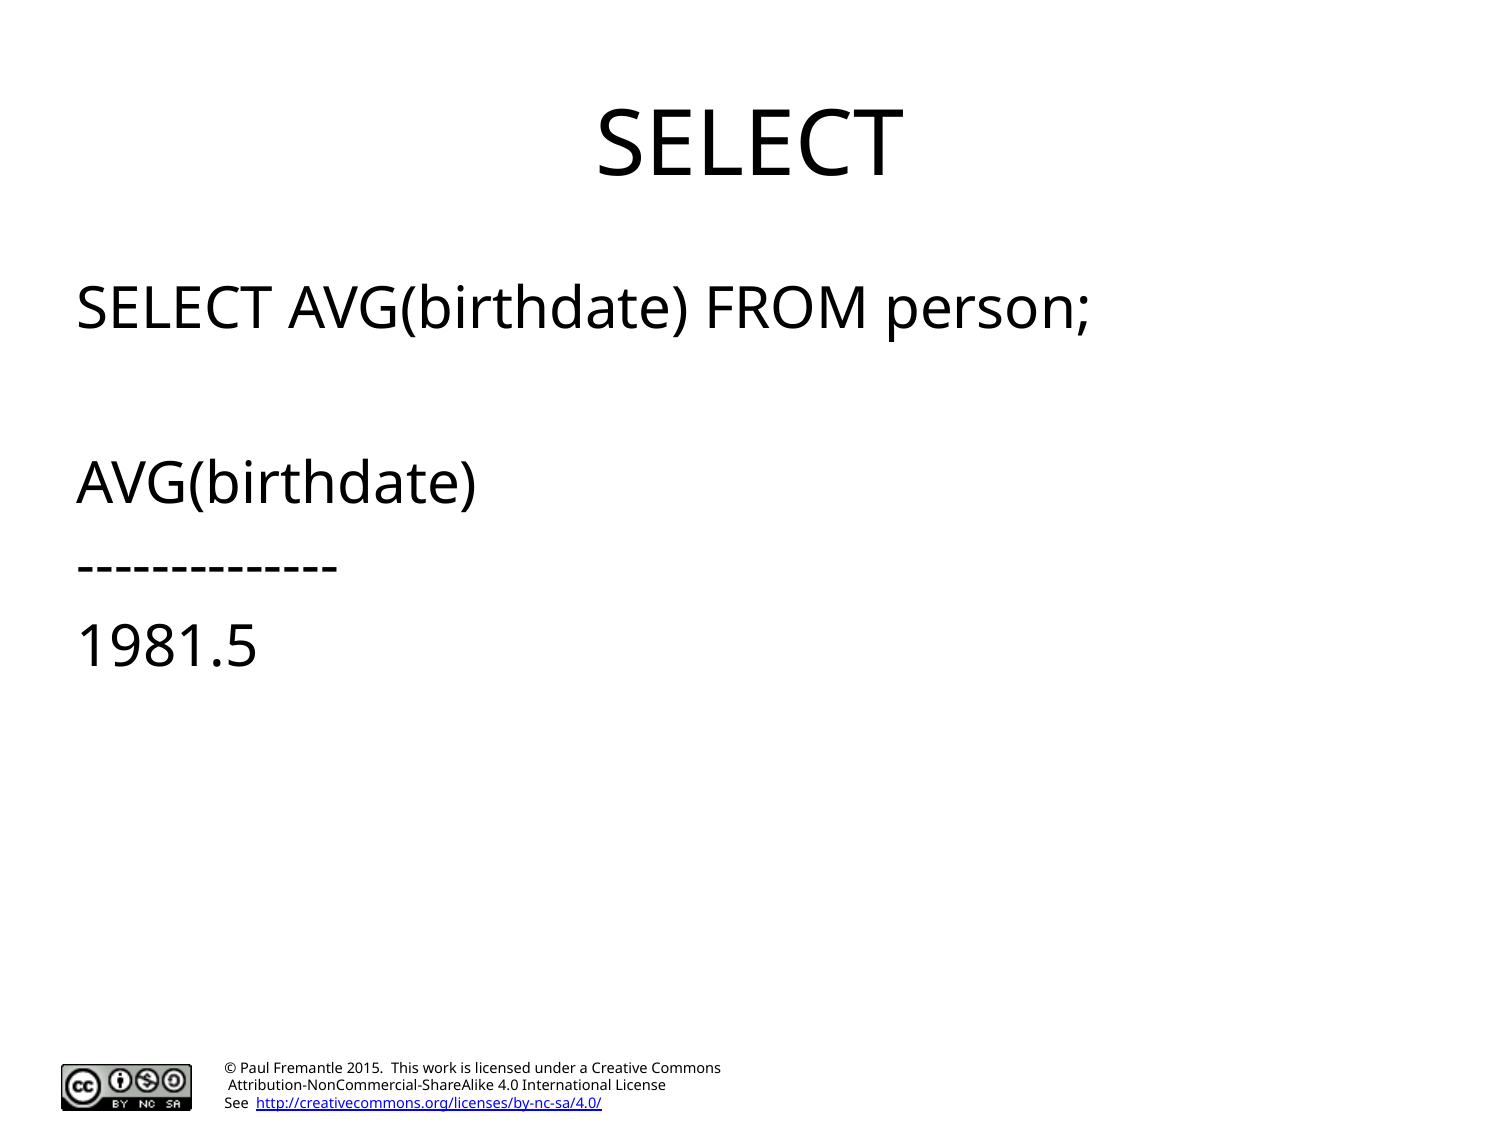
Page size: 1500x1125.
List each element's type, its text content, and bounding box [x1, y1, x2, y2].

title SELECT [75, 45, 1425, 233]
picture [61, 1064, 192, 1111]
list SELECT AVG(birthdate) FROM person; AVG(birthdate) -------------- 1981.5 [61, 262, 1412, 1005]
